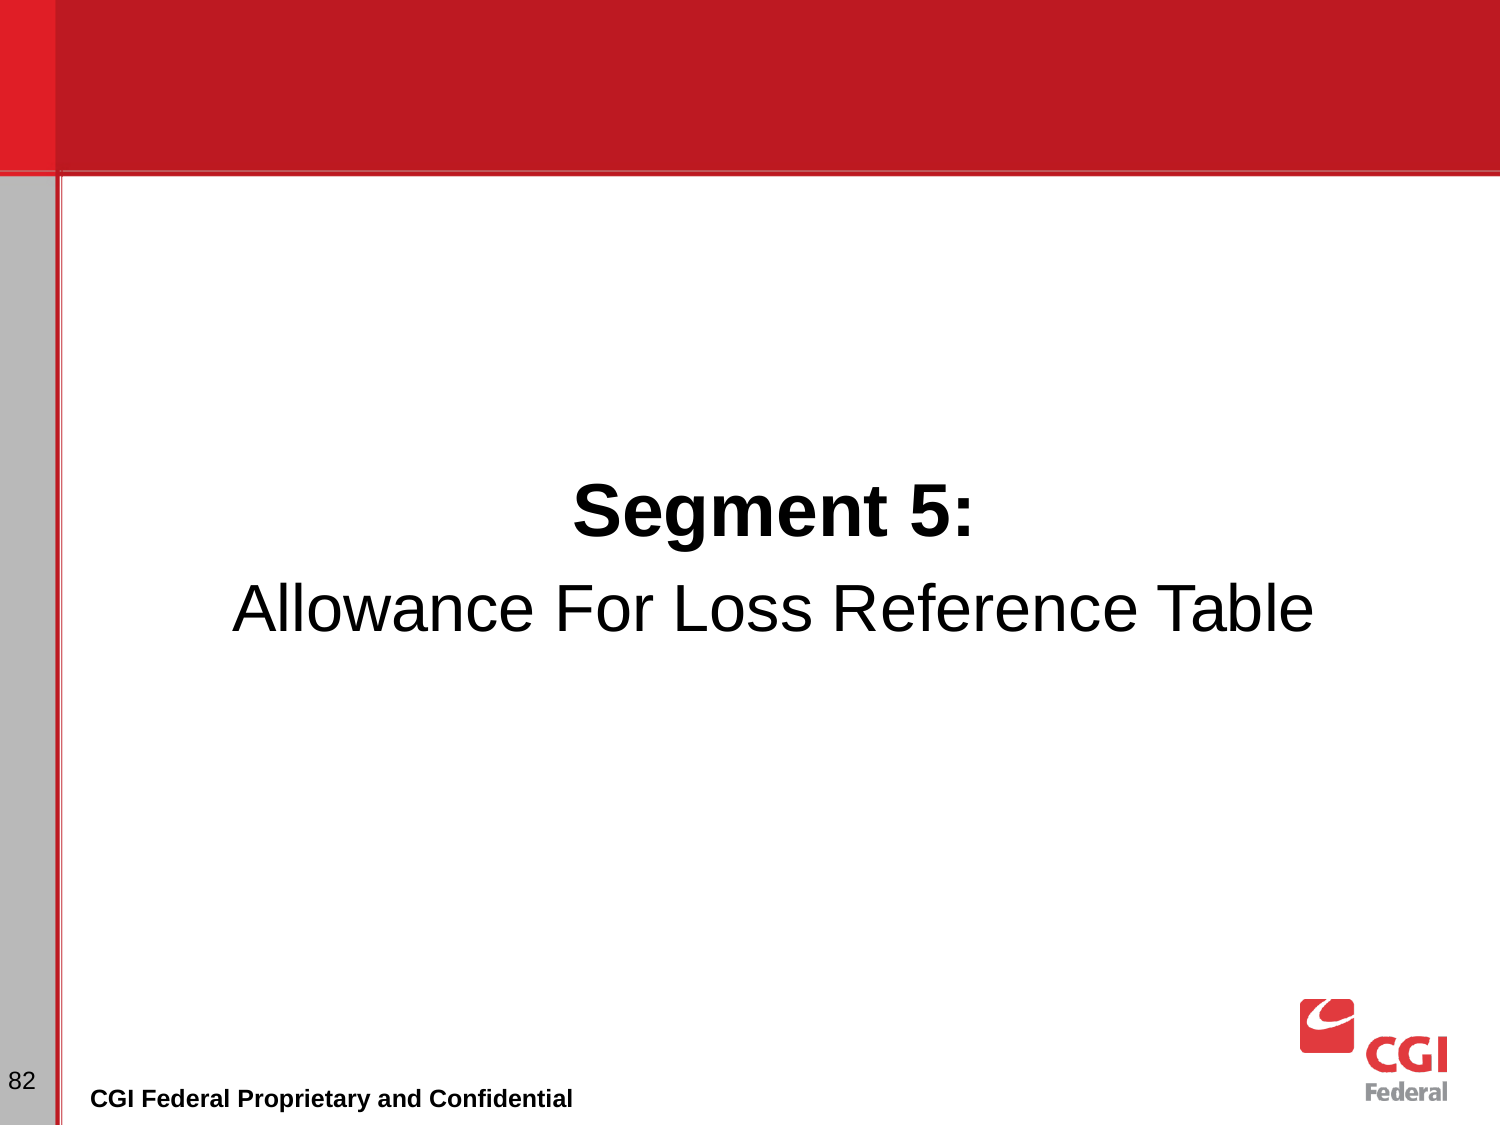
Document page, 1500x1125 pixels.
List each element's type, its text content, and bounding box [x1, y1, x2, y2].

footer CGI Federal Proprietary and Confidential [75, 1074, 1225, 1125]
picture [1300, 999, 1447, 1101]
list Segment 5: Allowance For Loss Reference Table [99, 453, 1450, 784]
picture [0, 0, 1500, 1125]
slide_number ‹#› [0, 1024, 59, 1103]
